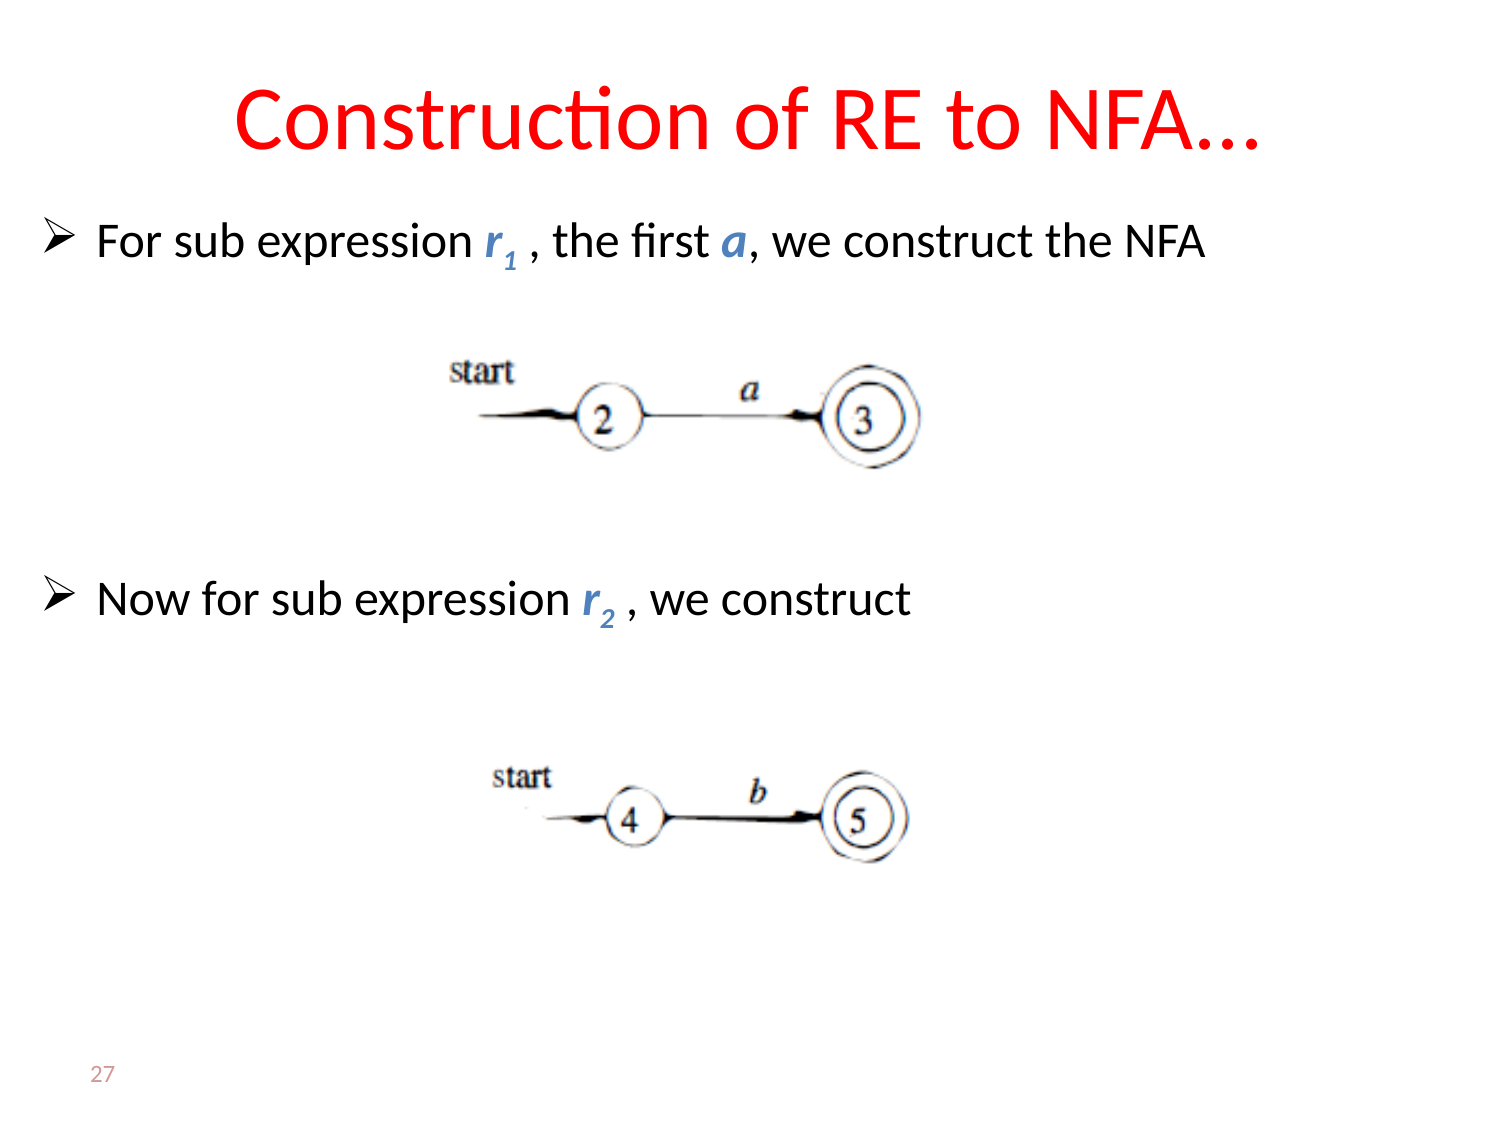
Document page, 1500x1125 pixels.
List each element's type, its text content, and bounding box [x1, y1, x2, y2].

picture [399, 324, 976, 490]
title Construction of RE to NFA... [75, 37, 1425, 188]
picture [474, 749, 938, 881]
list For sub expression r1 , the first a, we construct the NFA Now for sub expression r2 , we construct [24, 200, 1475, 1025]
slide_number 27 [75, 1042, 425, 1103]
